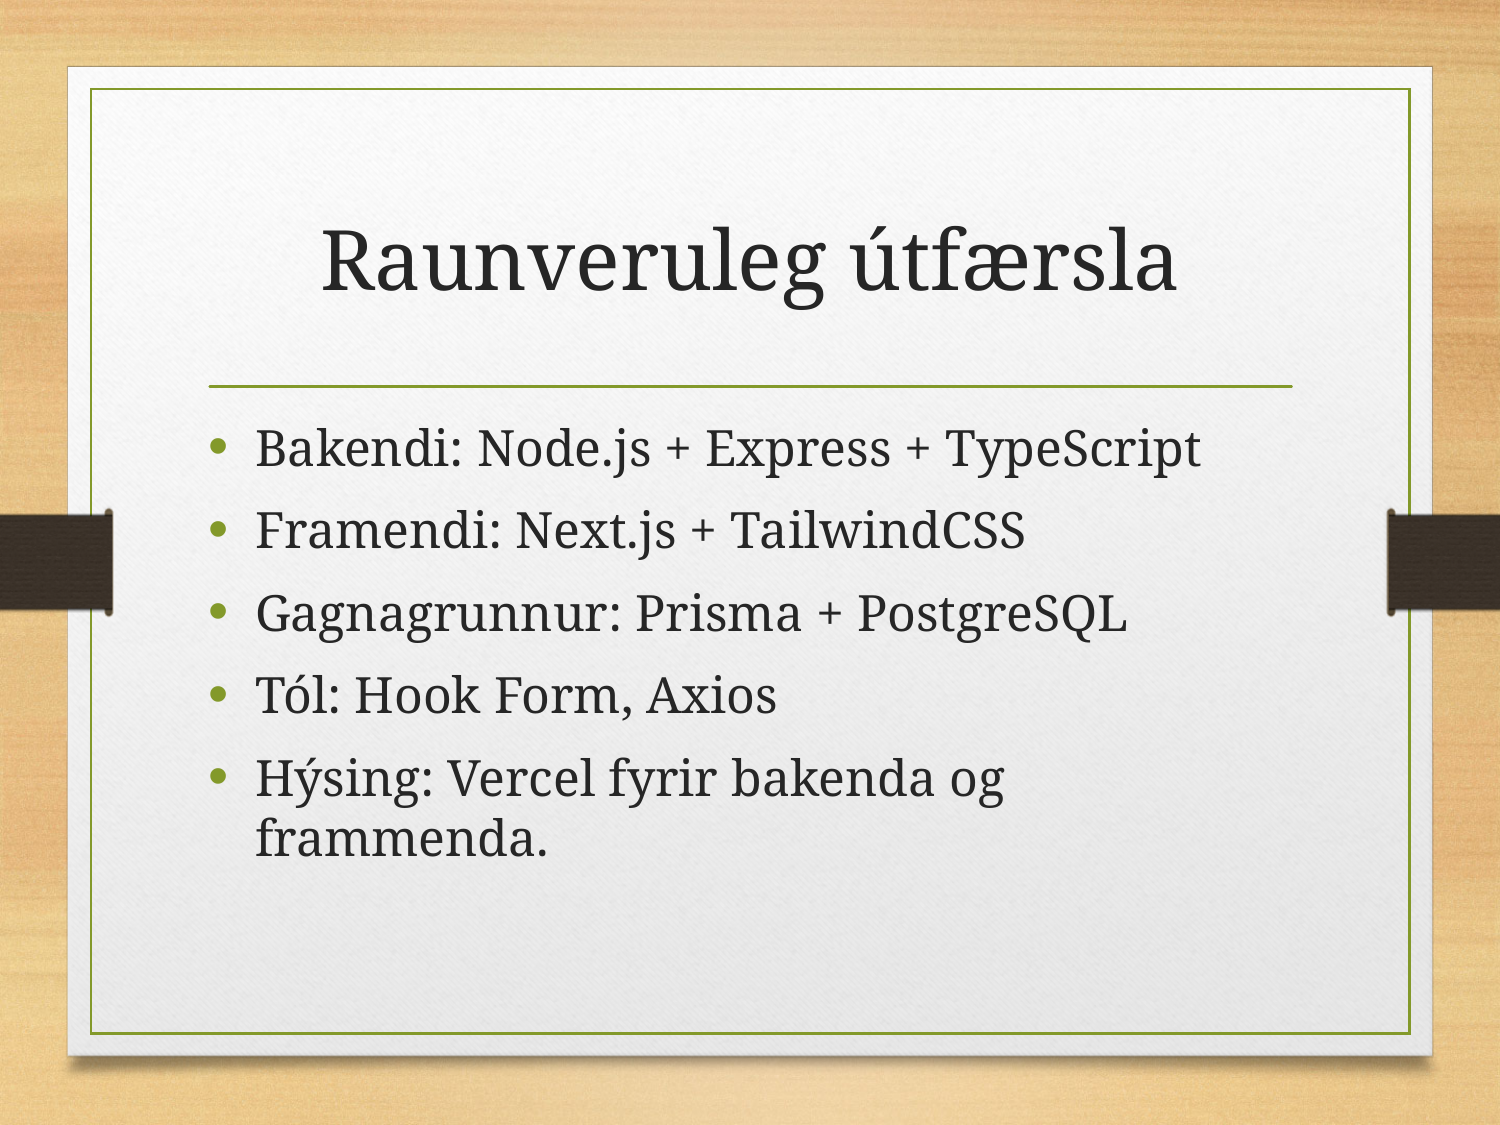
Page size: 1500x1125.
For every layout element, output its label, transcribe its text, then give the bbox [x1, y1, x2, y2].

title Raunveruleg útfærsla [193, 150, 1309, 365]
picture [0, 0, 1500, 1125]
list Bakendi: Node.js + Express + TypeScript Framendi: Next.js + TailwindCSS Gagnagrunnur: Prisma + PostgreSQL Tól: Hook Form, Axios Hýsing: Vercel fyrir bakenda og frammenda. [193, 408, 1309, 974]
